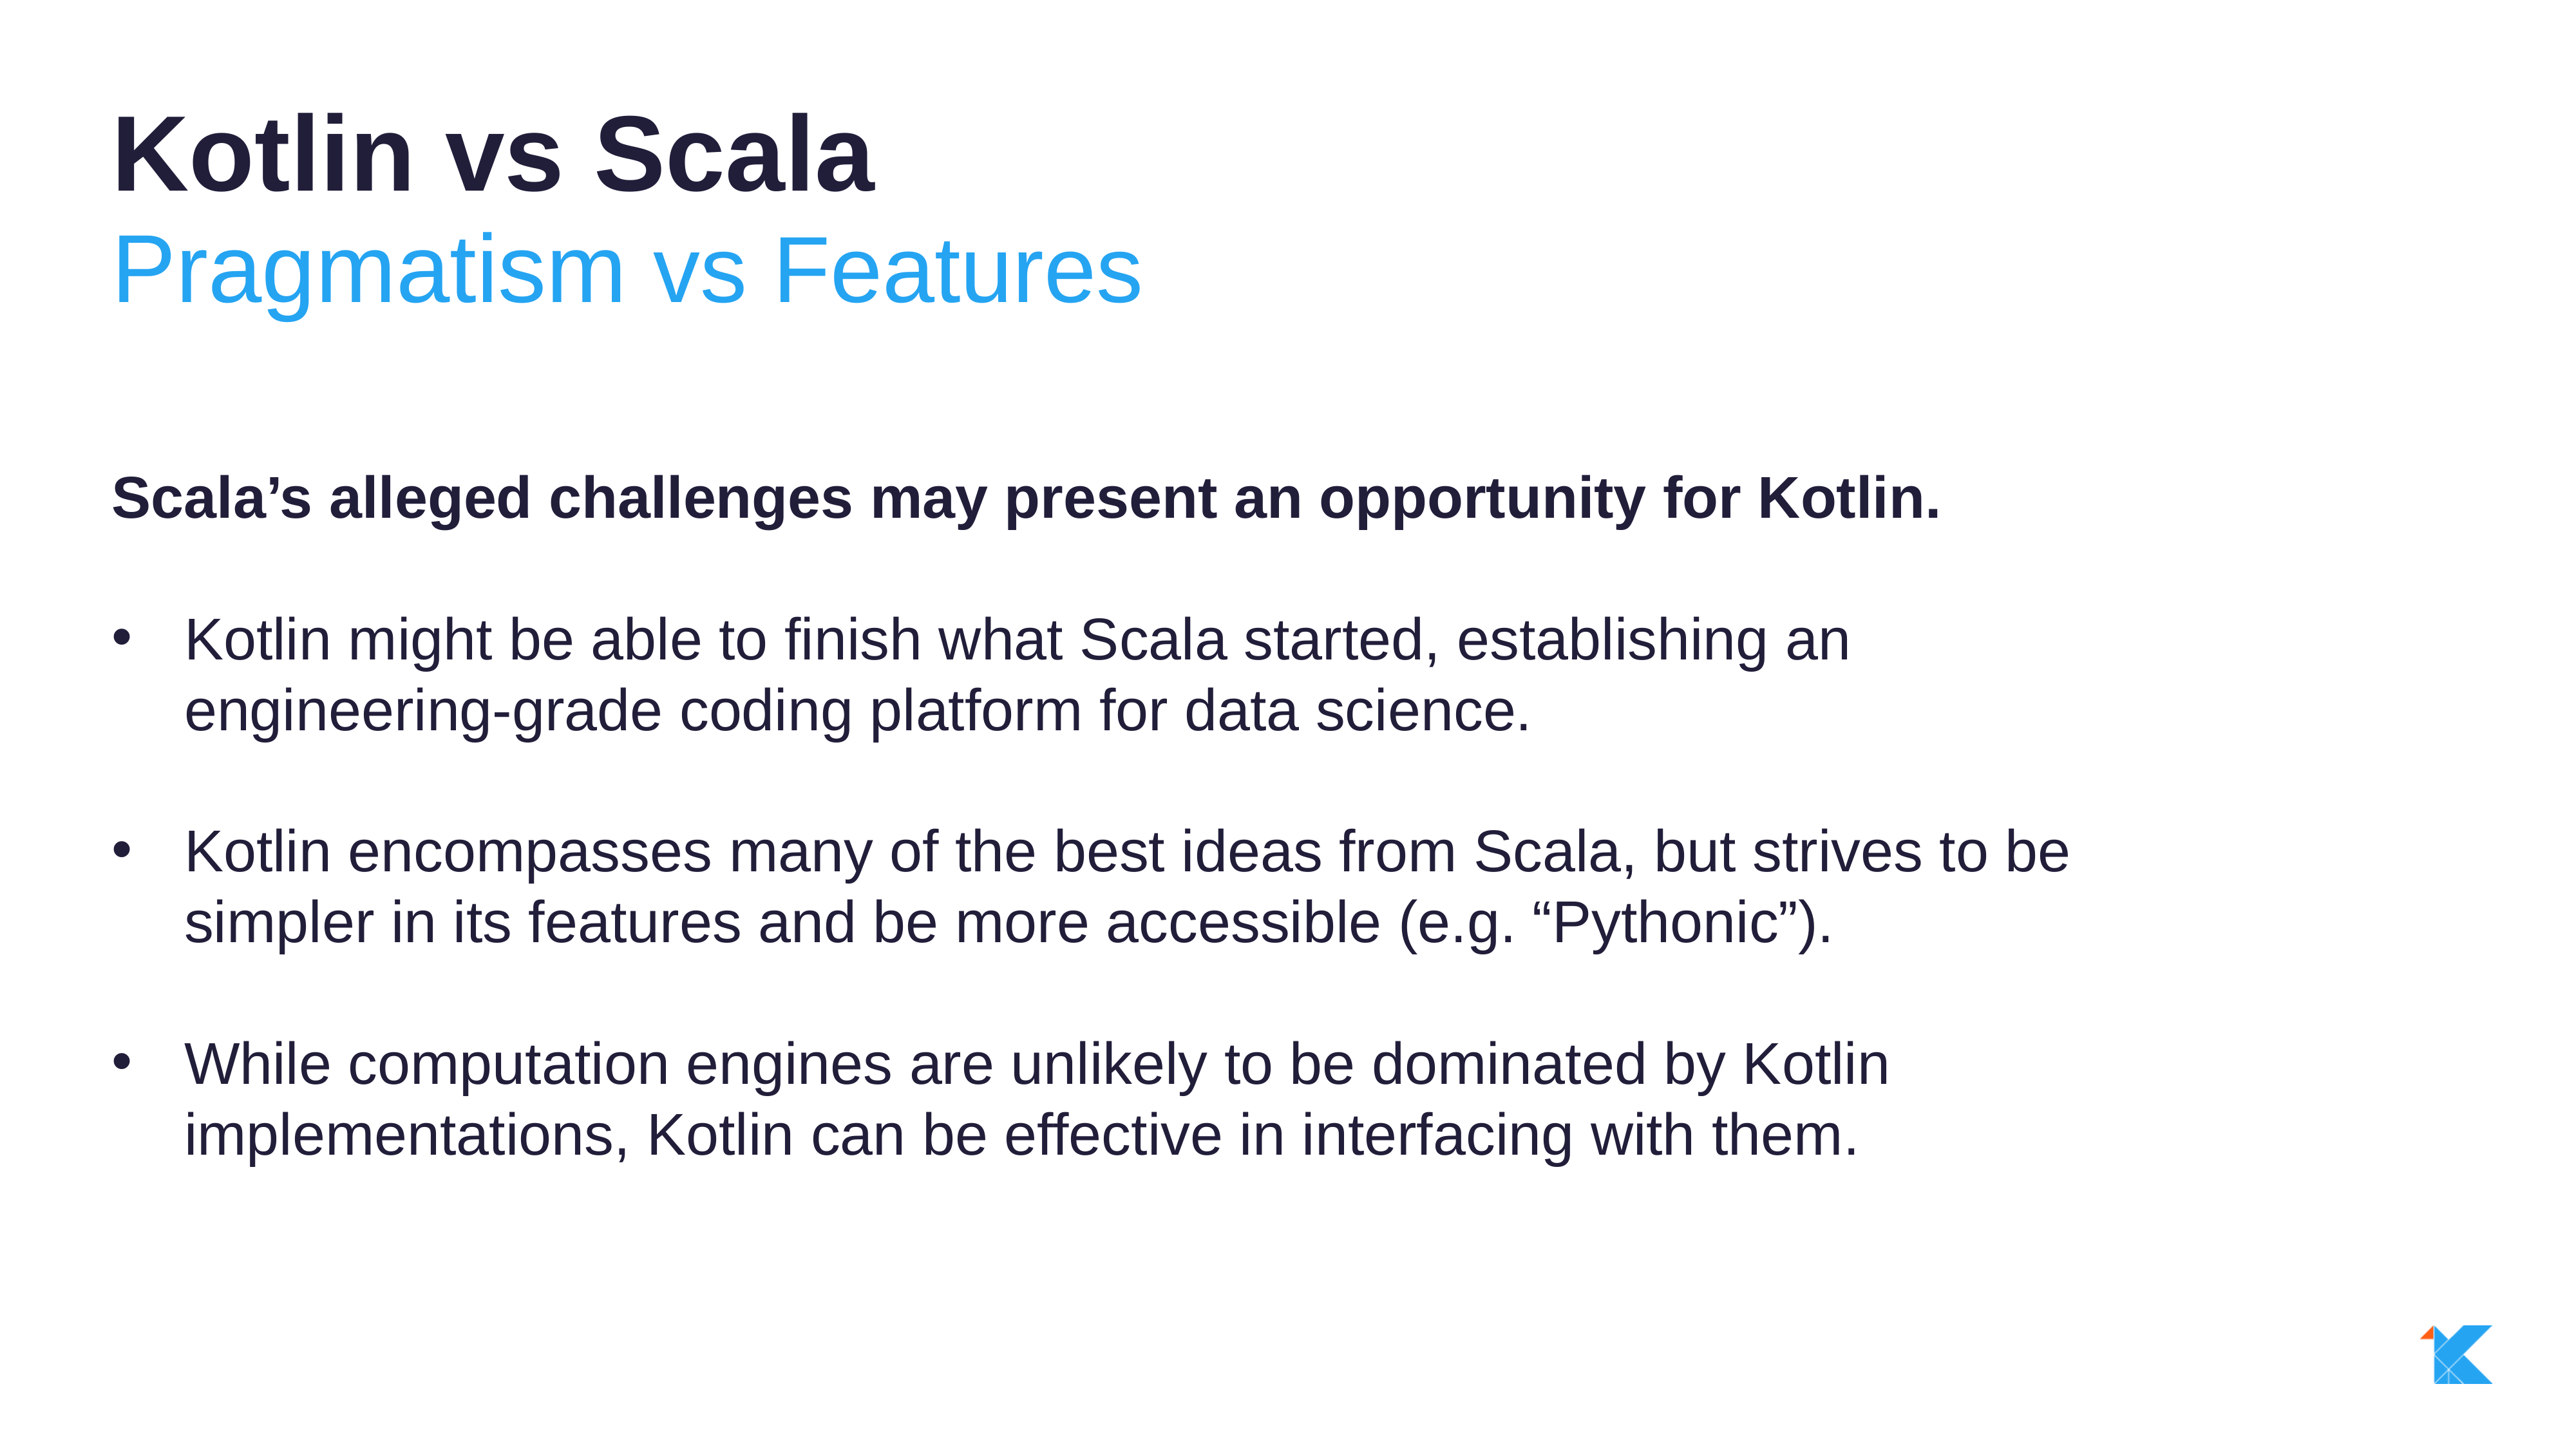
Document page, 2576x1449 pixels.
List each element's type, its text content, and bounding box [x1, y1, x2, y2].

text_box Pragmatism vs Features [106, 213, 1841, 419]
text_box Kotlin vs Scala [106, 14, 2103, 220]
text_box Scala’s alleged challenges may present an opportunity for Kotlin. Kotlin might be able to finish what Scala started, establishing an engineering-grade coding platform for data science. Kotlin encompasses many of the best ideas from Scala, but strives to be simpler in its features and be more accessible (e.g. “Pythonic”). While computation engines are unlikely to be dominated by Kotlin implementations, Kotlin can be effective in interfacing with them. [106, 383, 2138, 1449]
picture [2420, 1325, 2492, 1384]
